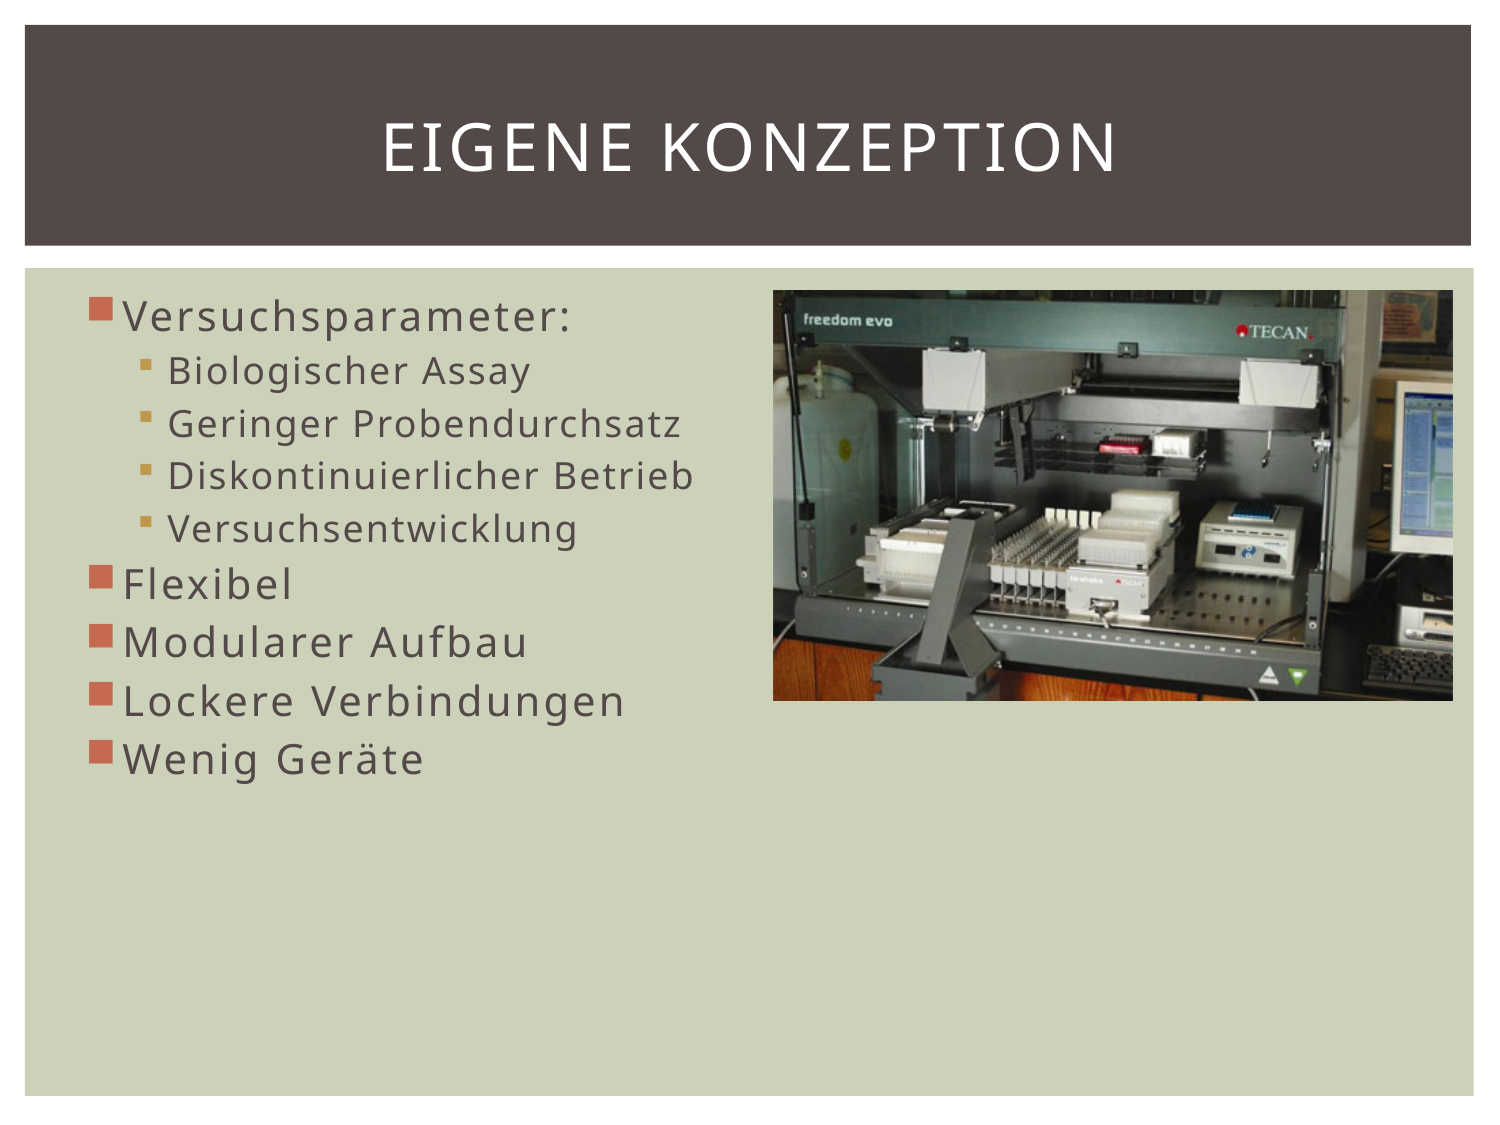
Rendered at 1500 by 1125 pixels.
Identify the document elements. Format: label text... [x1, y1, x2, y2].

title Eigene Konzeption [62, 58, 1438, 232]
list Versuchsparameter: Biologischer Assay Geringer Probendurchsatz Diskontinuierlicher Betrieb Versuchsentwicklung Flexibel Modularer Aufbau Lockere Verbindungen Wenig Geräte [62, 281, 1442, 1005]
picture [773, 290, 1453, 702]
